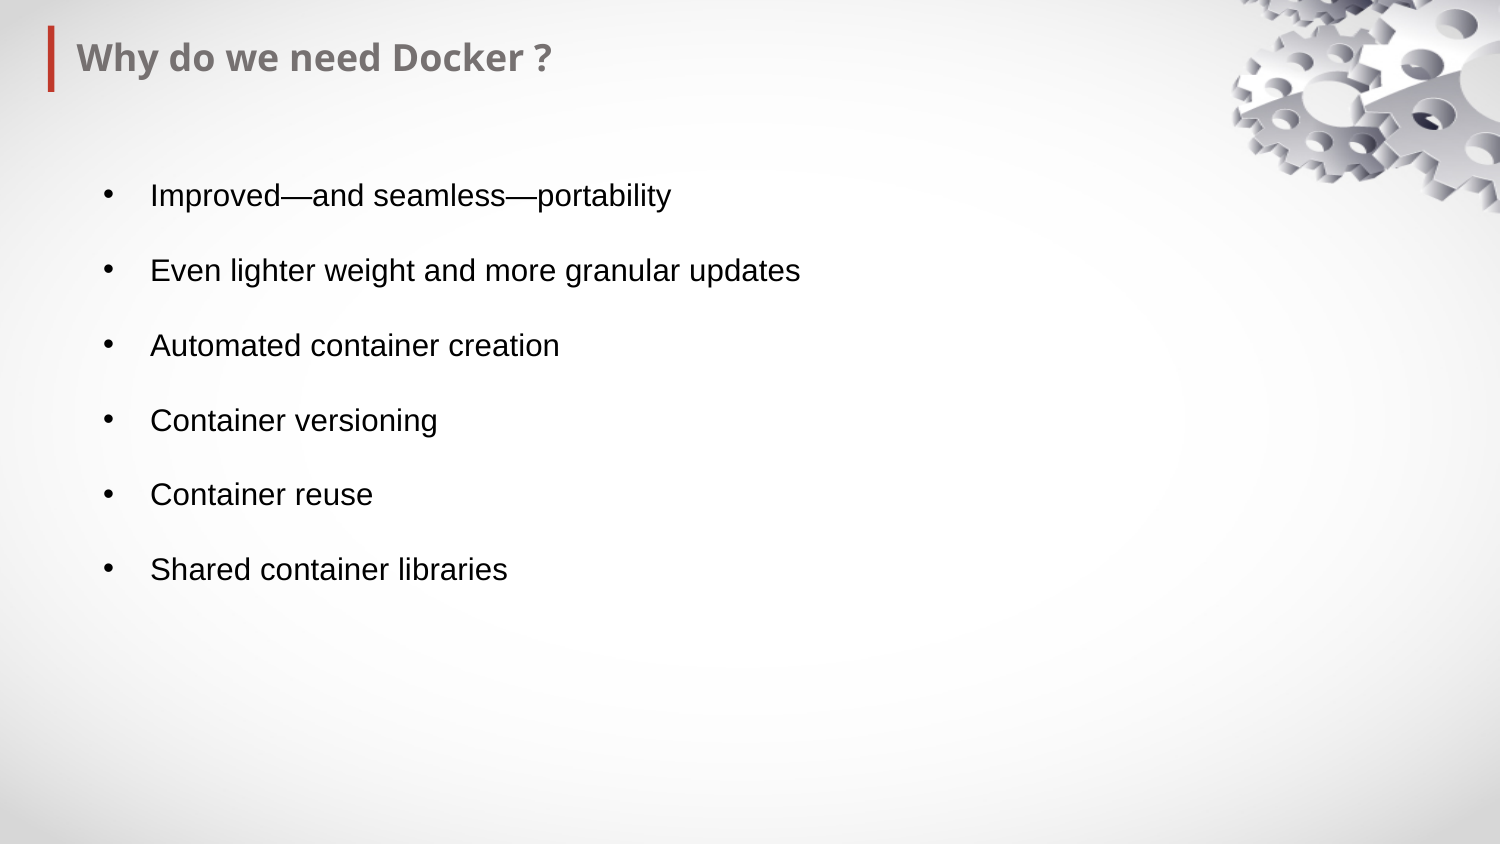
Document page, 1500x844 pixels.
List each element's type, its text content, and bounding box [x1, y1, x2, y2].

text_box [47, 25, 55, 91]
text_box [29, 91, 1405, 774]
picture [0, 0, 1500, 844]
text_box Improved—and seamless—portability Even lighter weight and more granular updates Automated container creation Container versioning Container reuse Shared container libraries [88, 167, 1389, 670]
text_box Why do we need Docker ? [76, 27, 1389, 90]
